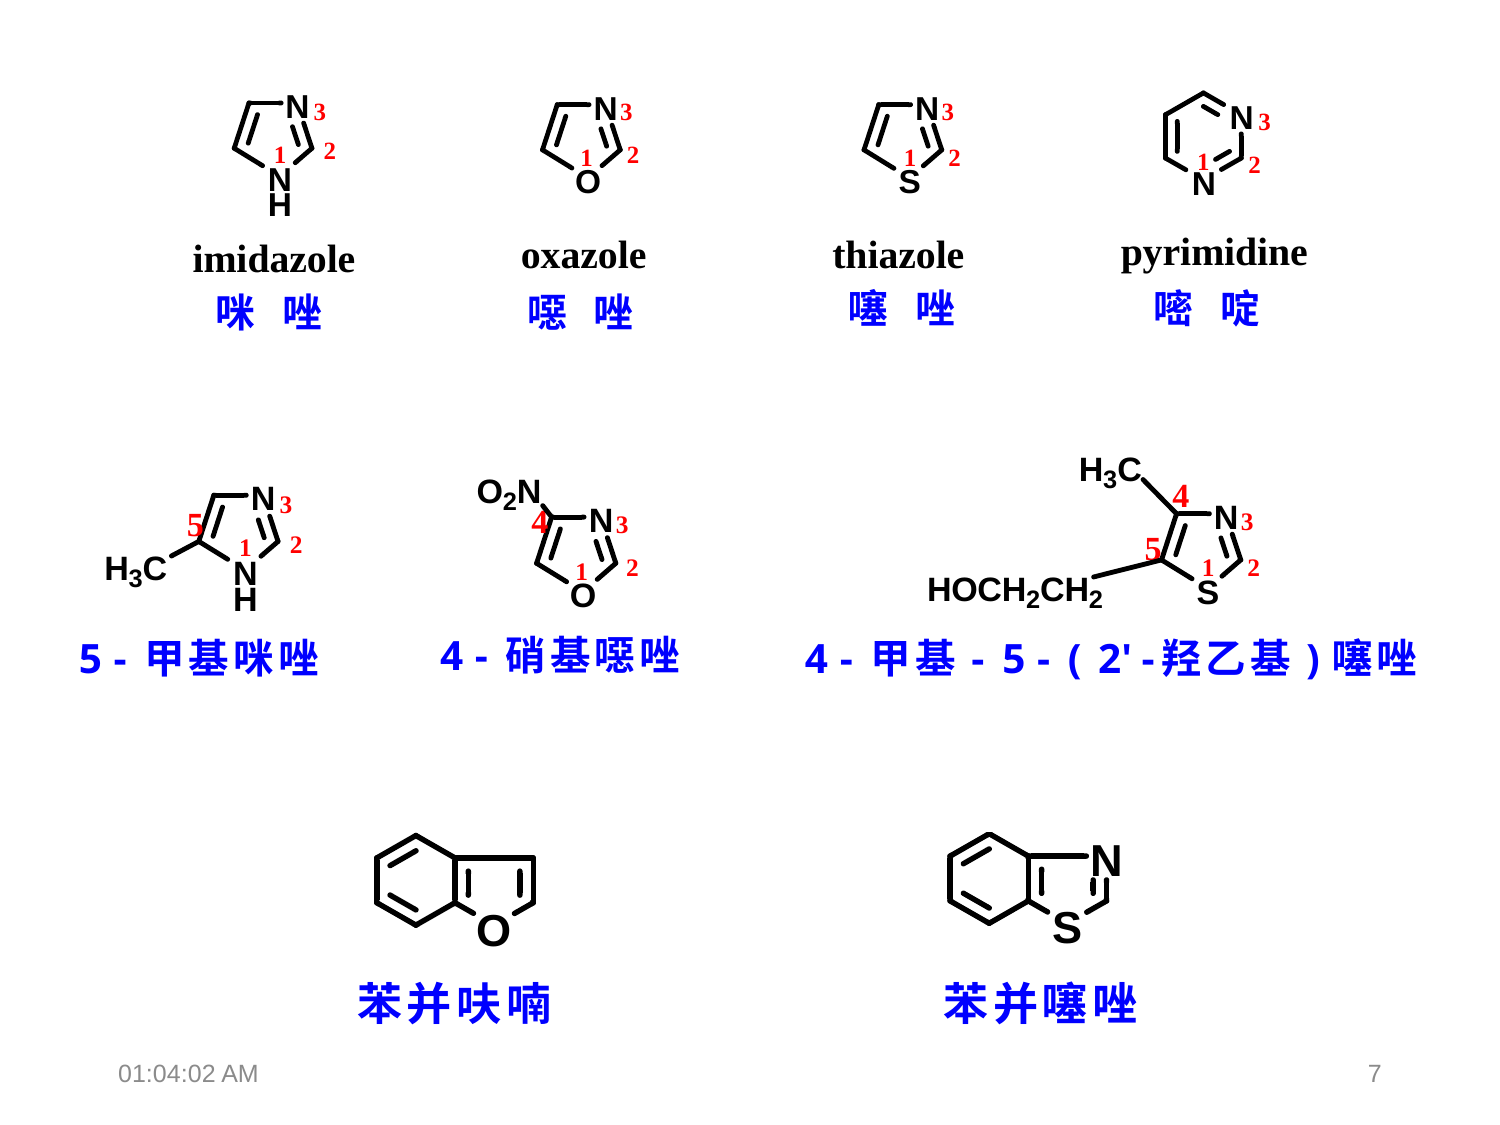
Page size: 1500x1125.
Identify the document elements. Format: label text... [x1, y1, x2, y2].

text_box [185, 89, 1314, 338]
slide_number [103, 1042, 441, 1103]
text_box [350, 832, 1150, 1035]
slide_number 7 [1059, 1042, 1397, 1103]
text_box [72, 454, 1428, 691]
